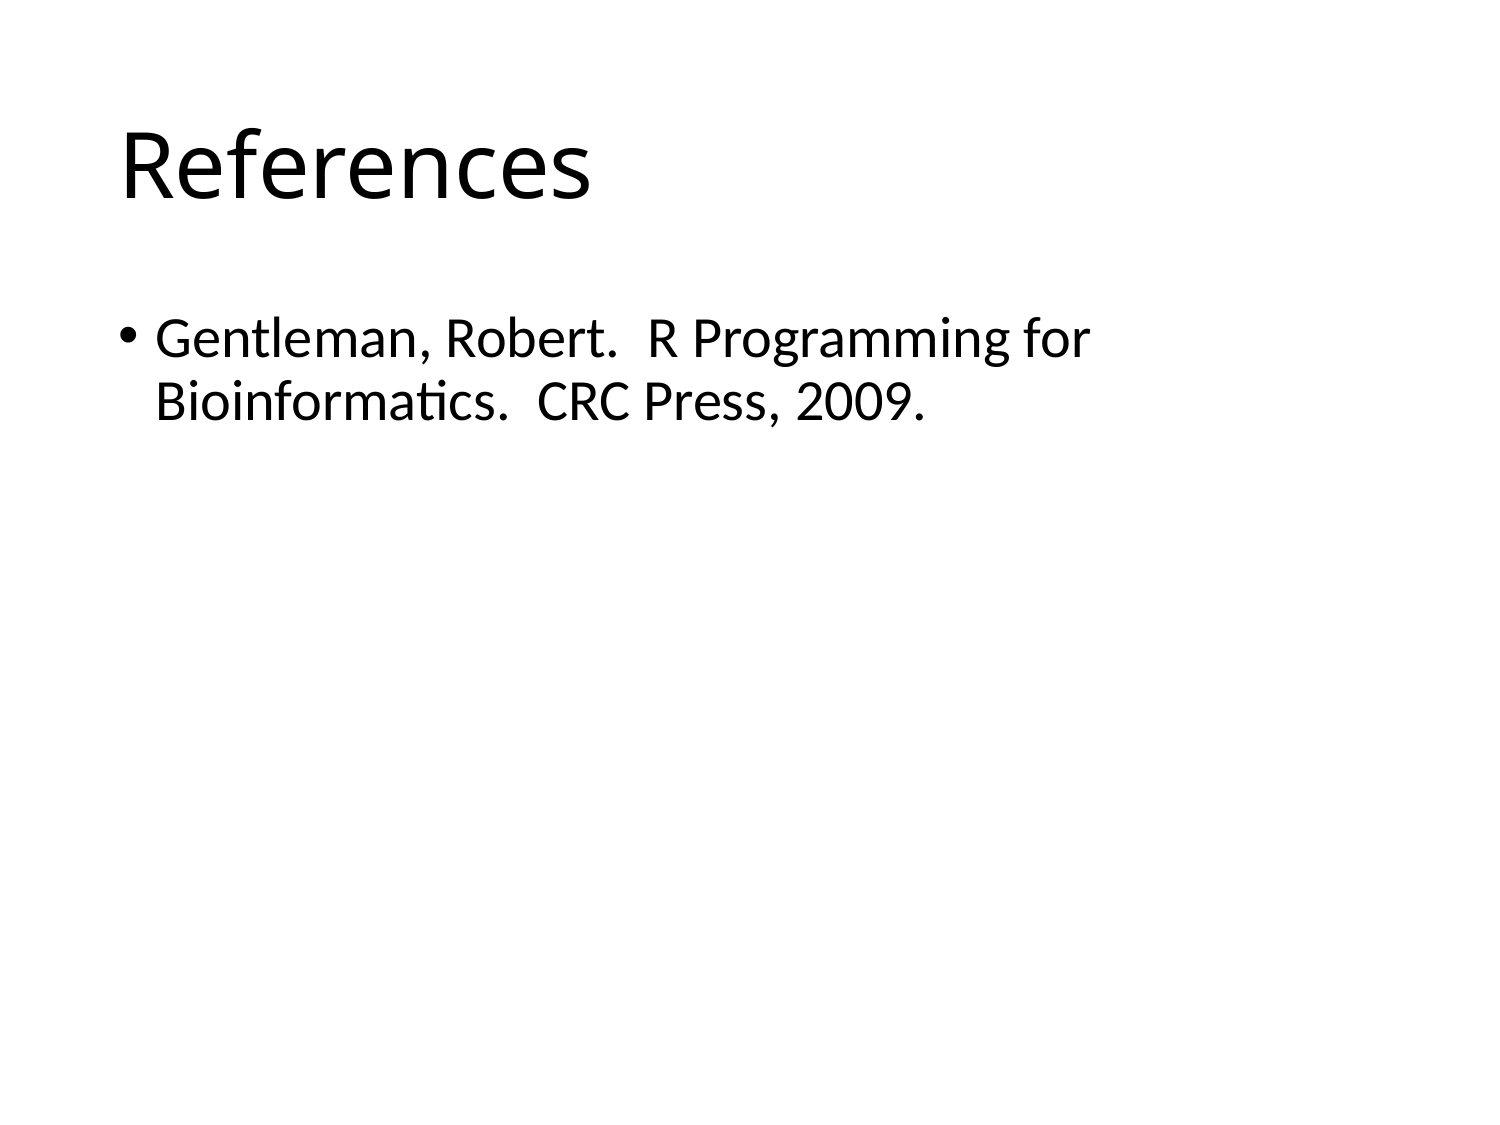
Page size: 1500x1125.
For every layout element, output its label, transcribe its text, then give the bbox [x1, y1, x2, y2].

title References [103, 59, 1397, 278]
list Gentleman, Robert. R Programming for Bioinformatics. CRC Press, 2009. [103, 299, 1397, 1014]
